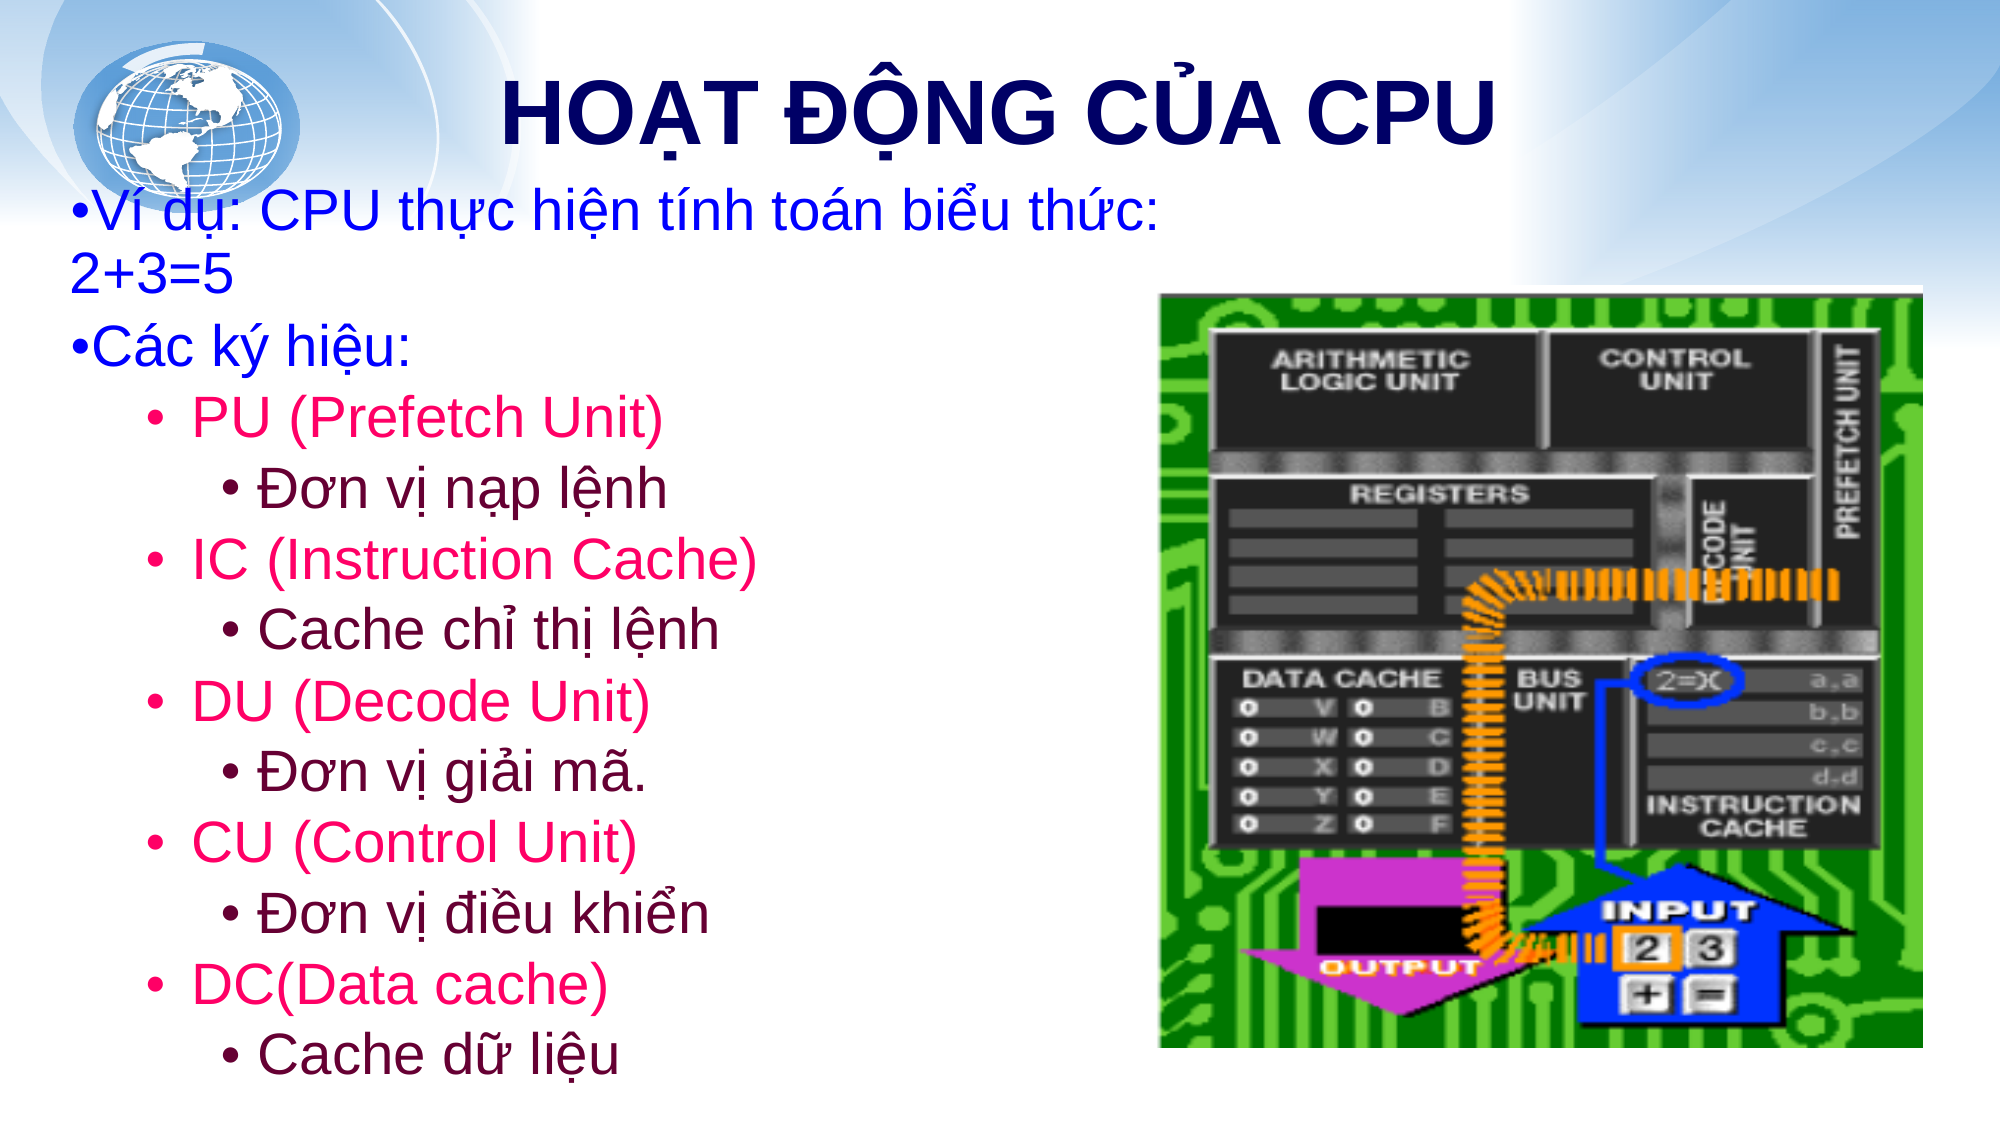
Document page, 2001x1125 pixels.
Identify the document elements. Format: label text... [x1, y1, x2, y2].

picture [1153, 285, 1923, 1049]
list Ví dụ: CPU thực hiện tính toán biểu thức: 2+3=5 Các ký hiệu: PU (Prefetch Unit) Đơn vị nạp lệnh IC (Instruction Cache) Cache chỉ thị lệnh DU (Decode Unit) Đơn vị giải mã. CU (Control Unit) Đơn vị điều khiển DC(Data cache) Cache dữ liệu [55, 172, 1308, 916]
title HOẠT ĐỘNG CỦA CPU [324, 45, 1675, 233]
